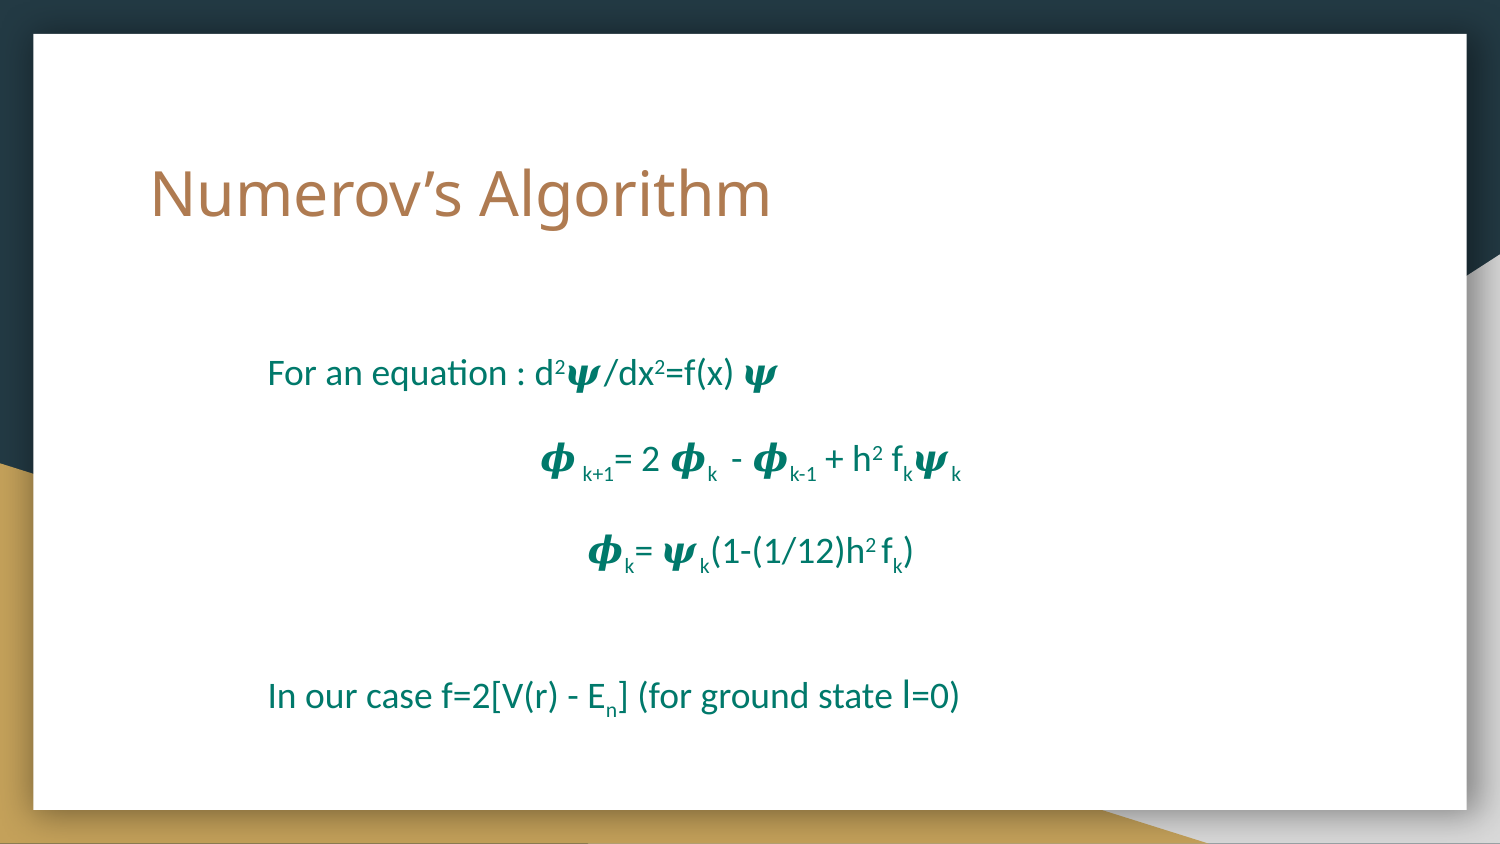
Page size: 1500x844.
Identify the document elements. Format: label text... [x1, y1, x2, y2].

list For an equation : d2𝝍/dx2=f(x) 𝝍 𝝓 k+1= 2 𝝓k - 𝝓k-1 + h2 fk𝝍k 𝝓k= 𝝍k(1-(1/12)h2 fk) [252, 326, 1248, 606]
text_box In our case f=2[V(r) - En] (for ground state l=0) [252, 648, 1040, 764]
title Numerov’s Algorithm [134, 138, 1366, 296]
